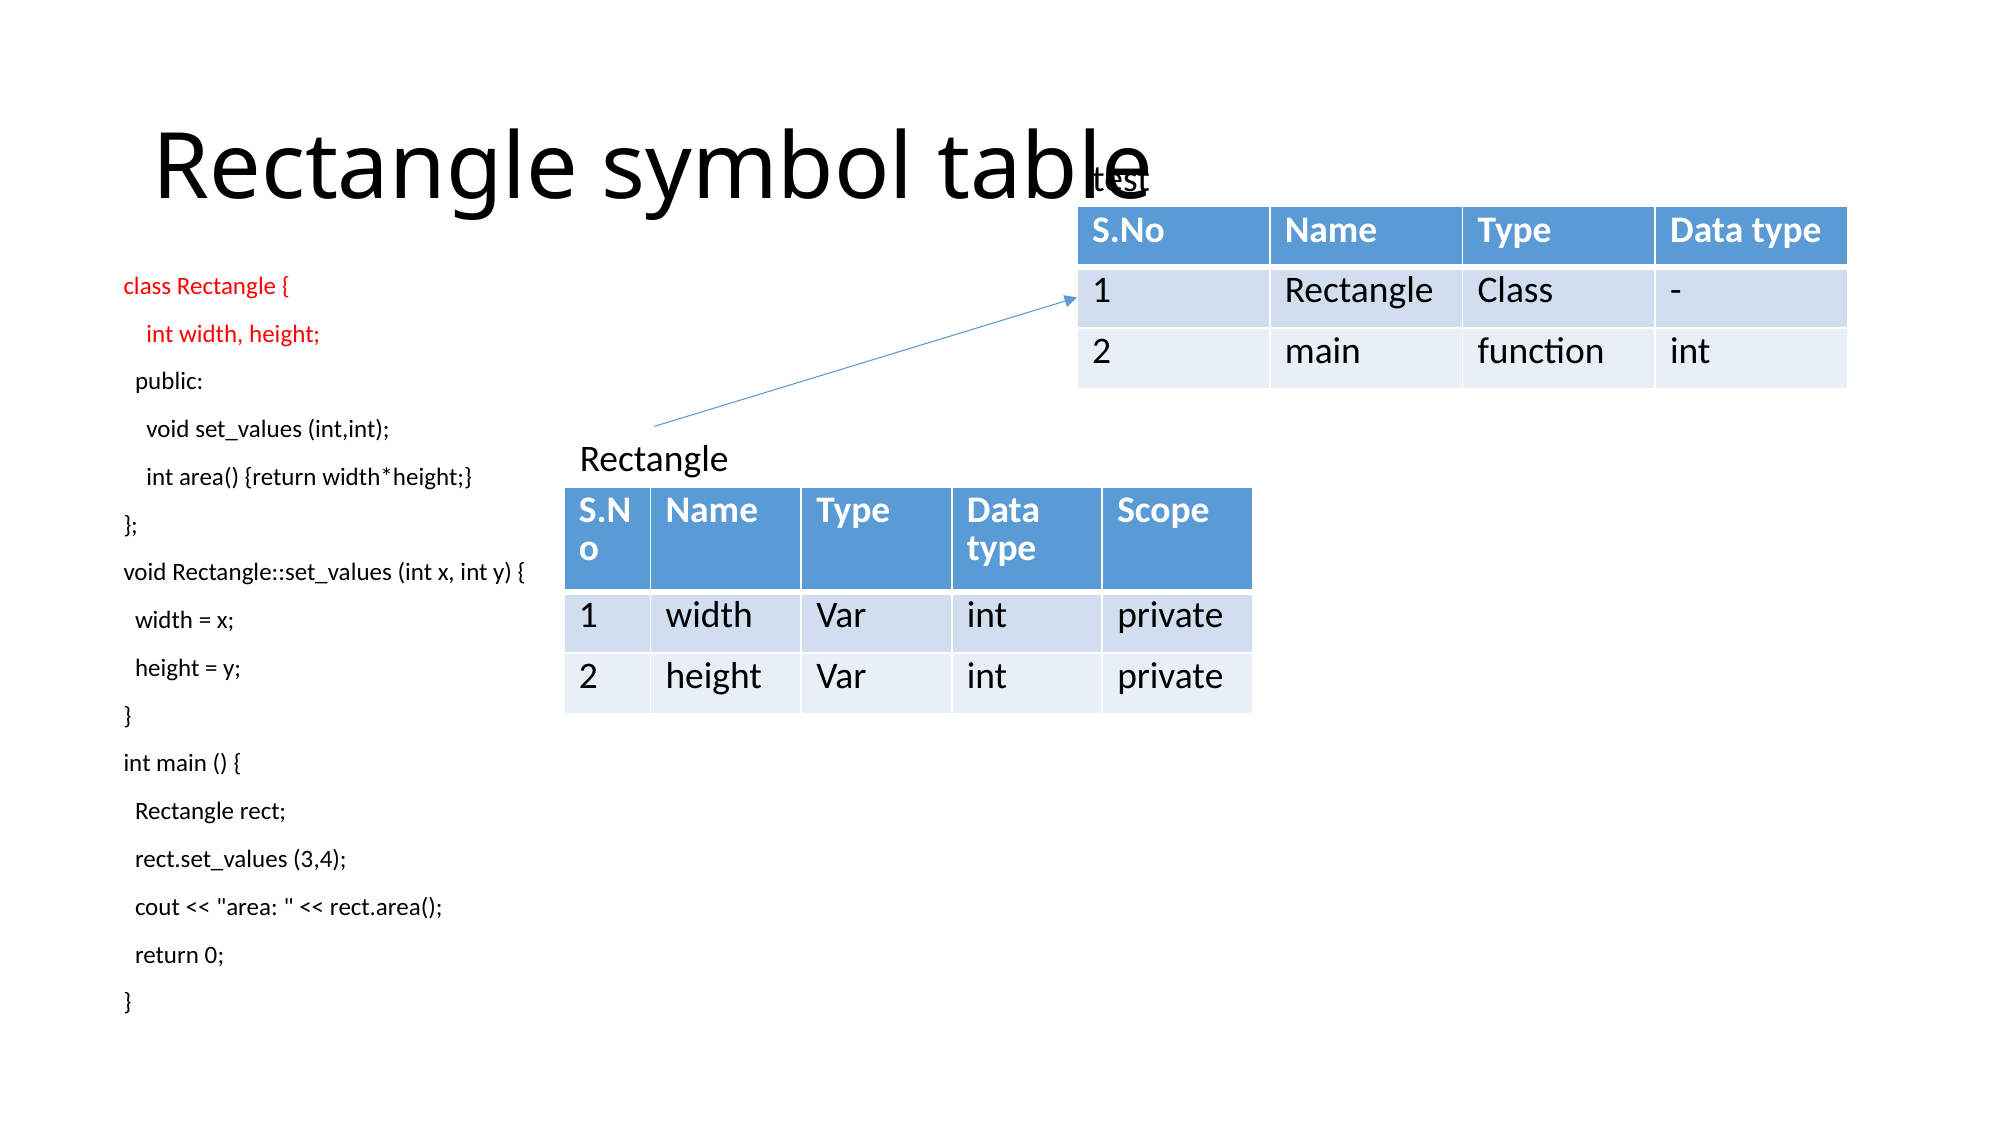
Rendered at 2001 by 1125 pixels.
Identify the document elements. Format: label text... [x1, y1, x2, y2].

table_cell Class [1463, 270, 1654, 327]
list class Rectangle { int width, height; public: void set_values (int,int); int area() {return width*height;} }; void Rectangle::set_values (int x, int y) { width = x; height = y; } int main () { Rectangle rect; rect.set_values (3,4); cout << "area: " << rect.area(); return 0; } [108, 265, 1834, 979]
text_box Rectangle [564, 426, 744, 487]
table_cell 1 [565, 595, 650, 652]
table_header S.No [565, 488, 650, 589]
title Rectangle symbol table [137, 59, 1863, 278]
table_header Name [651, 488, 800, 589]
table_cell int [953, 595, 1101, 652]
table_cell function [1463, 329, 1654, 388]
table_cell private [1103, 595, 1252, 652]
table_cell private [1103, 654, 1252, 713]
table_cell int [1656, 329, 1847, 388]
table_header Name [1271, 207, 1462, 264]
table_cell Rectangle [1271, 270, 1462, 327]
text_box test [1077, 146, 1165, 207]
table_cell Var [802, 595, 951, 652]
table_cell 1 [1078, 270, 1269, 327]
table_header Data type [1656, 207, 1847, 264]
table_cell - [1656, 270, 1847, 327]
table_cell 2 [1078, 329, 1269, 388]
table_cell 2 [565, 654, 650, 713]
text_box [654, 297, 1077, 427]
table_cell int [953, 654, 1101, 713]
table_header Type [802, 488, 951, 589]
table_header Type [1463, 207, 1654, 264]
table_cell height [651, 654, 800, 713]
table_cell Var [802, 654, 951, 713]
table_cell width [651, 595, 800, 652]
table_header Scope [1103, 488, 1252, 589]
table_header Data type [953, 488, 1101, 589]
table_cell main [1271, 329, 1462, 388]
table_header S.No [1078, 207, 1269, 264]
